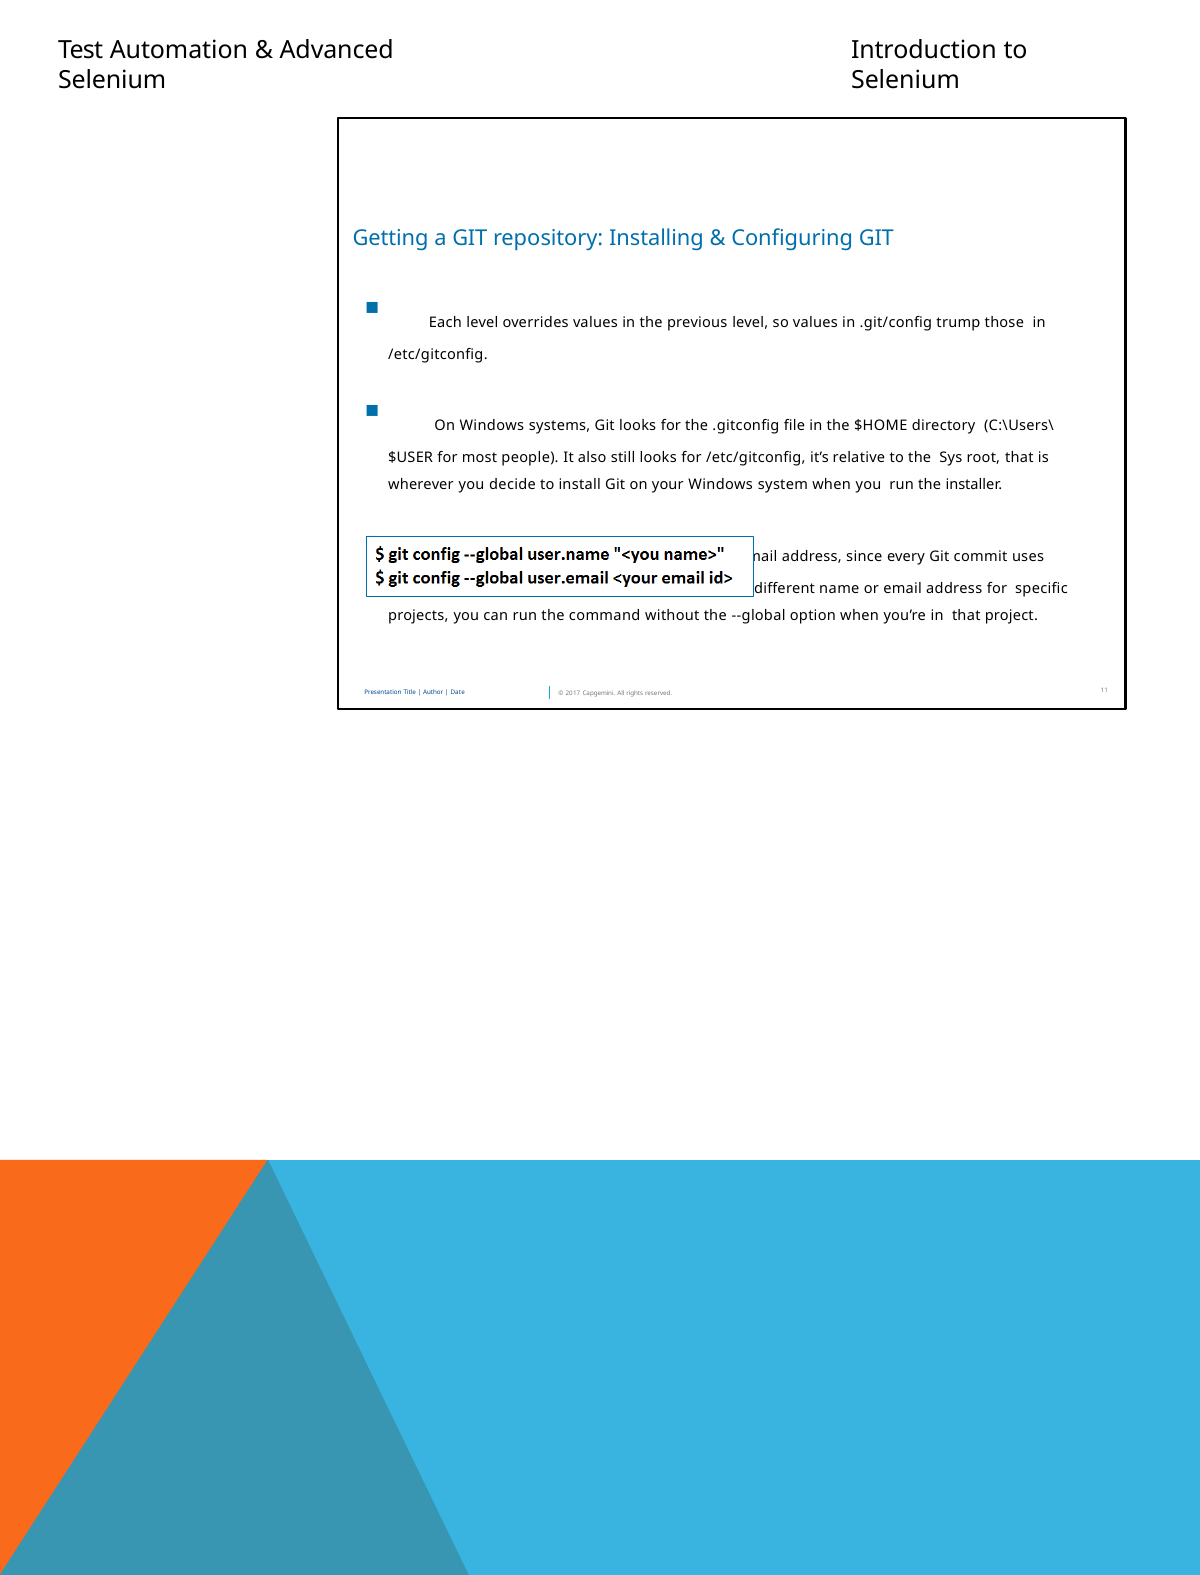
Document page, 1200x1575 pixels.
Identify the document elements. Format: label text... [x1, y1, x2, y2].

text_box Introduction to Selenium [849, 31, 1123, 94]
text_box Test Automation & Advanced Selenium [56, 31, 490, 94]
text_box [336, 116, 1127, 711]
